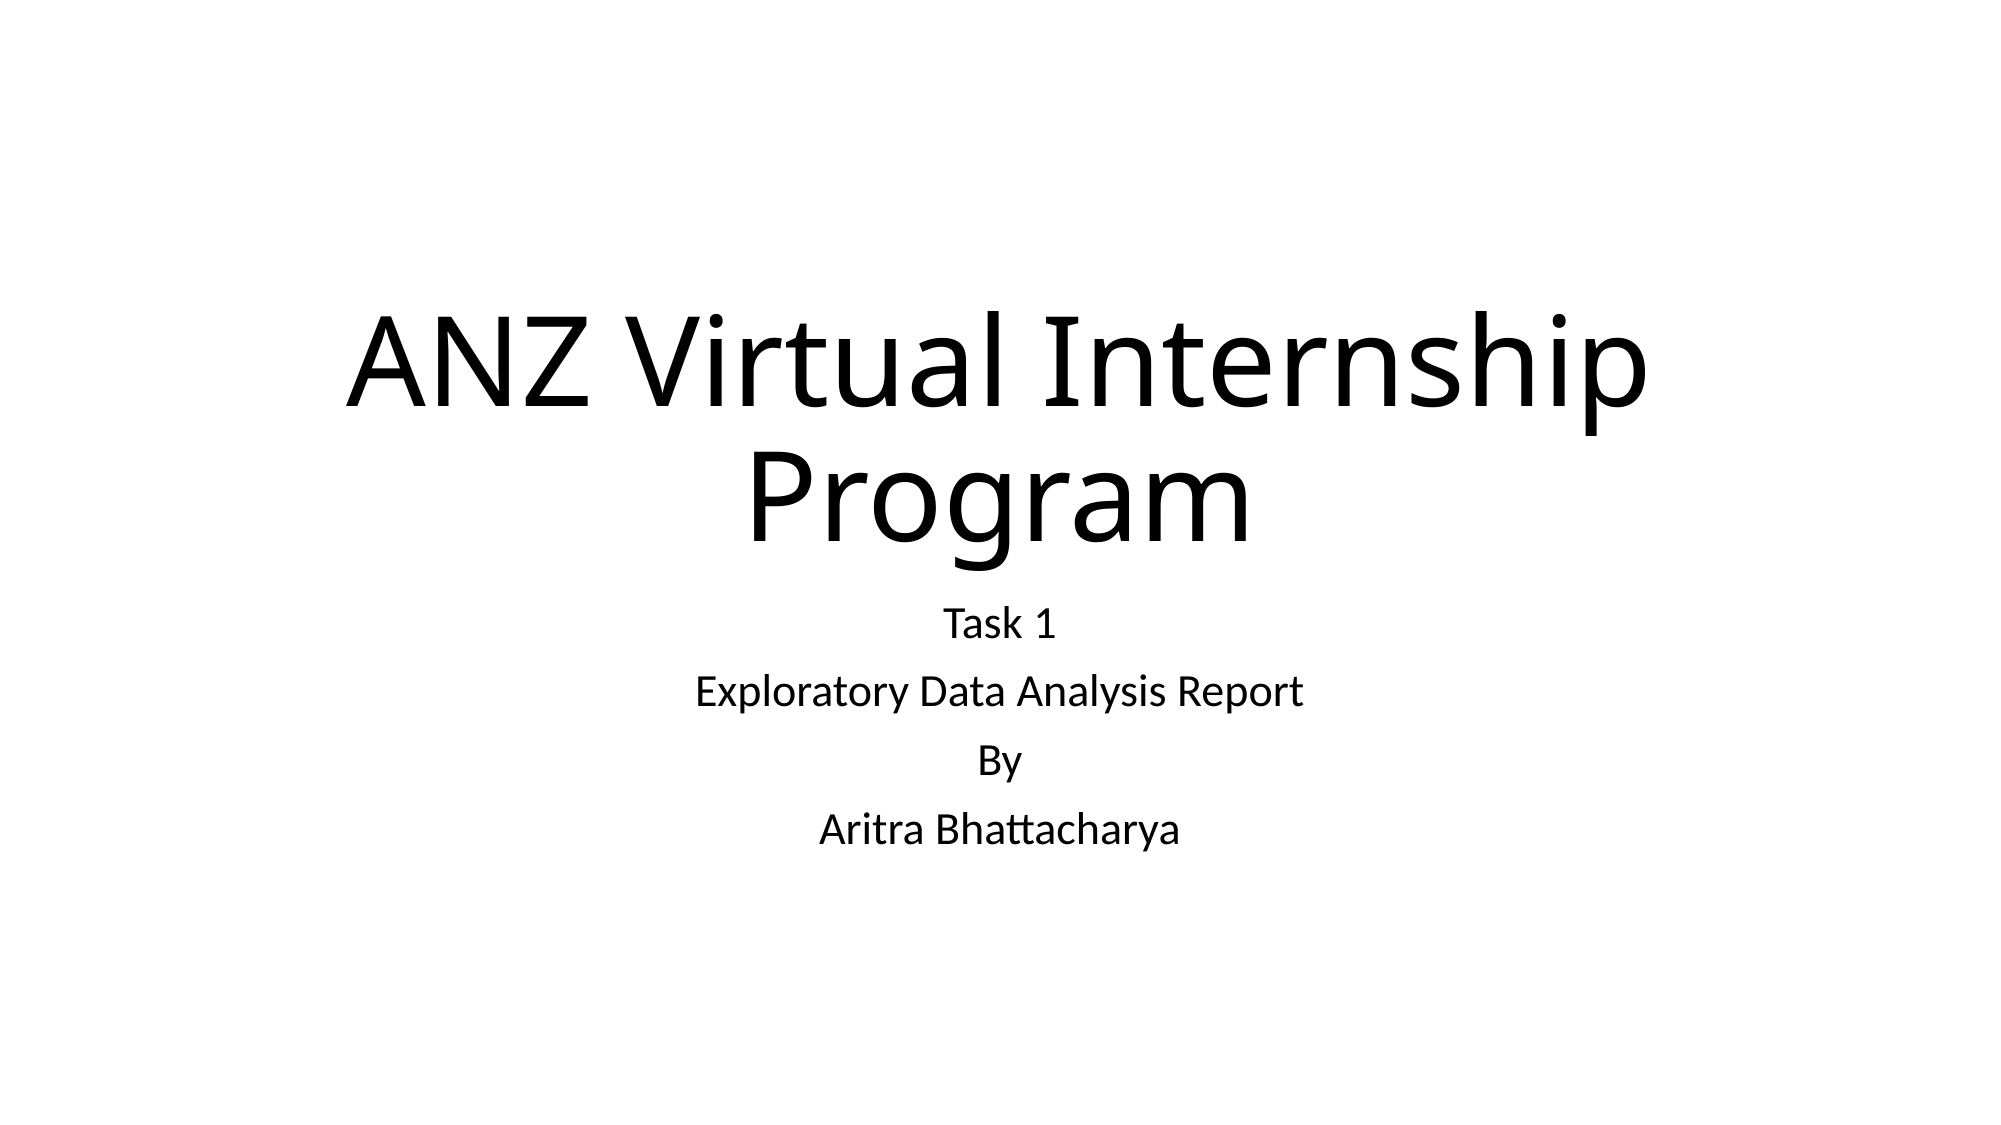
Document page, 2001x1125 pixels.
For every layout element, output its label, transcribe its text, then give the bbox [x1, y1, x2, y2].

subtitle Task 1 Exploratory Data Analysis Report By Aritra Bhattacharya [249, 590, 1750, 863]
title ANZ Virtual Internship Program [249, 184, 1750, 576]
